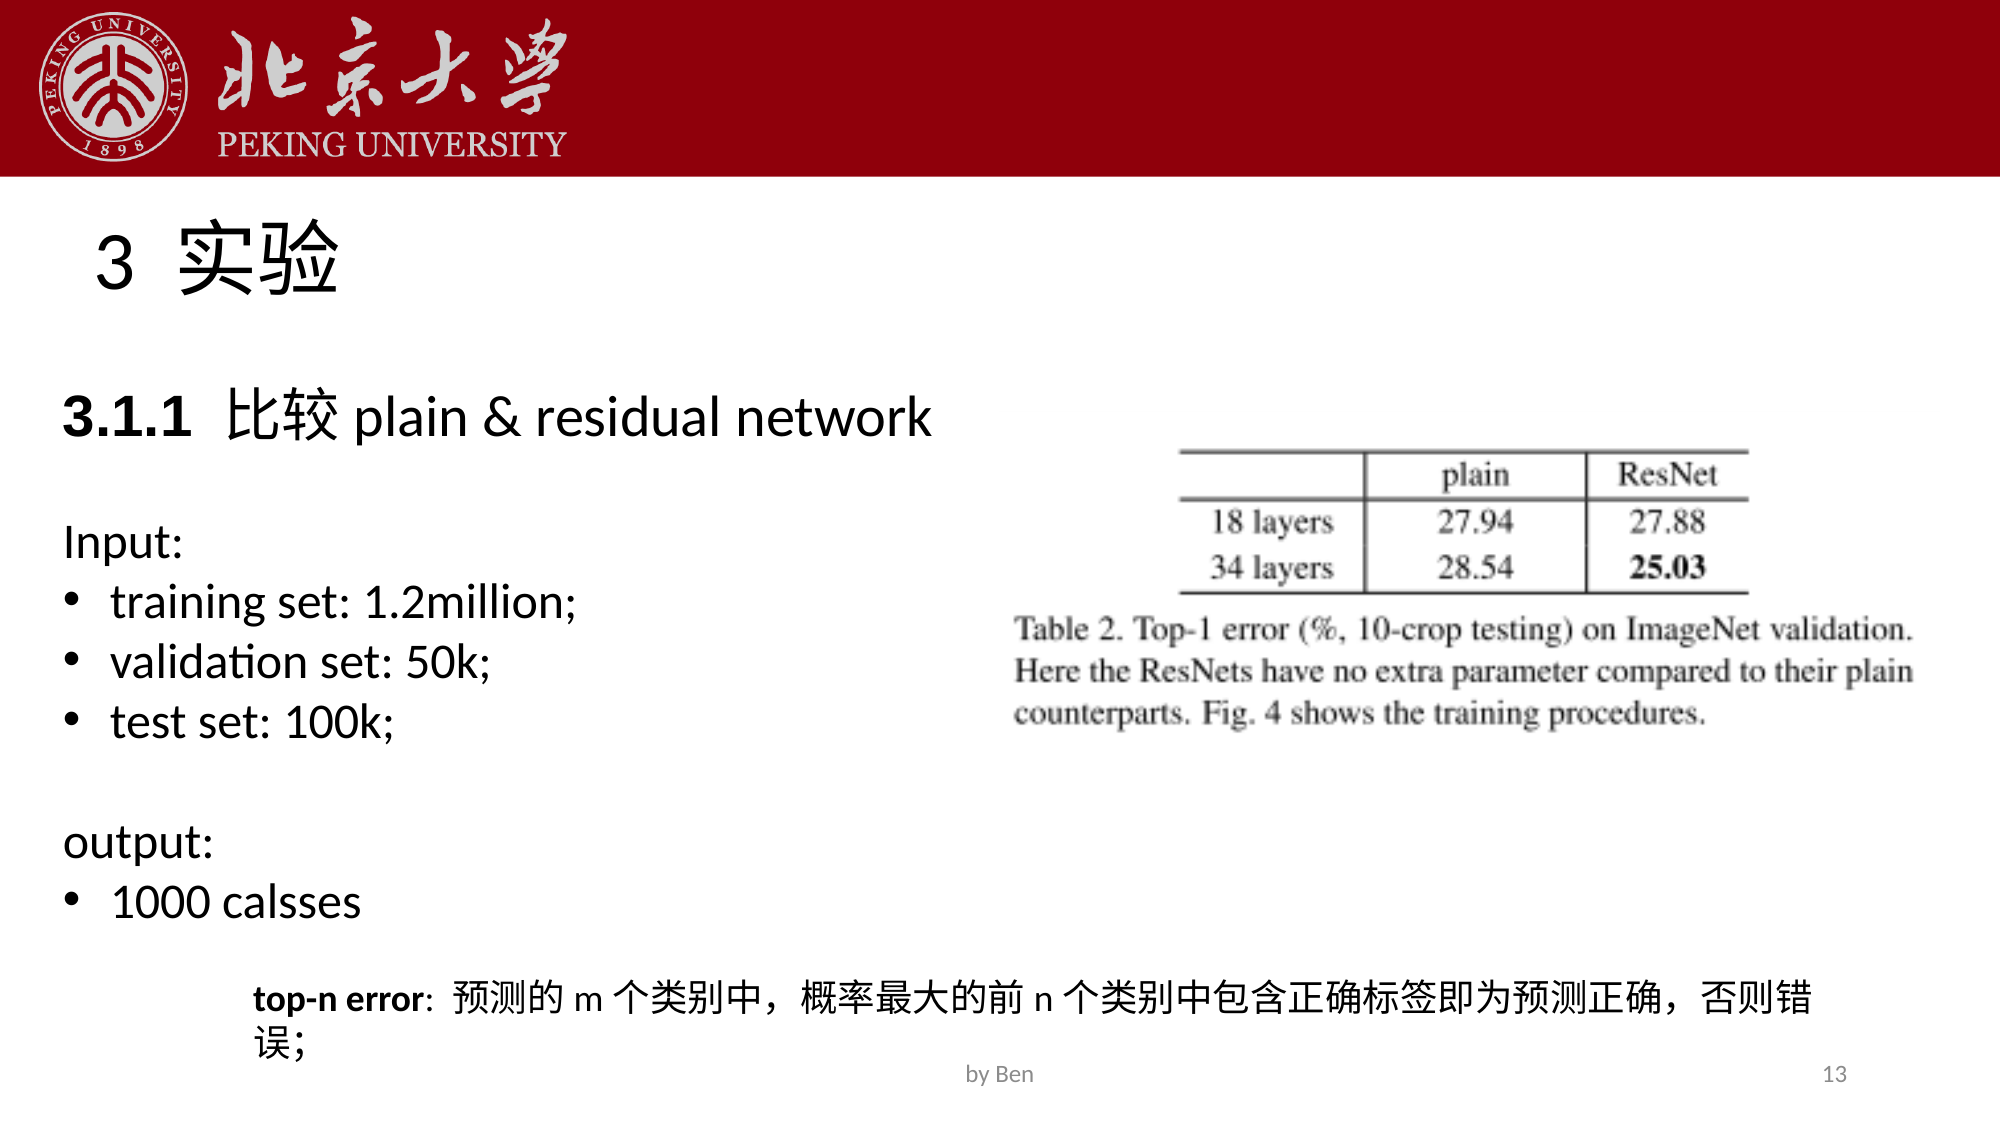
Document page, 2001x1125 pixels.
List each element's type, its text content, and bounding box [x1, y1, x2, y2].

footer by Ben [662, 1072, 1338, 1103]
text_box top-n error: 预测的m个类别中，概率最大的前n个类别中包含正确标签即为预测正确，否则错误； [238, 966, 1863, 1072]
text_box 3.1.1 比较plain & residual network Input: training set: 1.2million; validation set: 50k; test set: 100k; output: 1000 calsses [48, 370, 1009, 936]
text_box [0, 0, 2000, 177]
slide_number 13 [1412, 1072, 1863, 1103]
picture [999, 410, 1940, 794]
text_box 3 实验 [78, 198, 529, 370]
